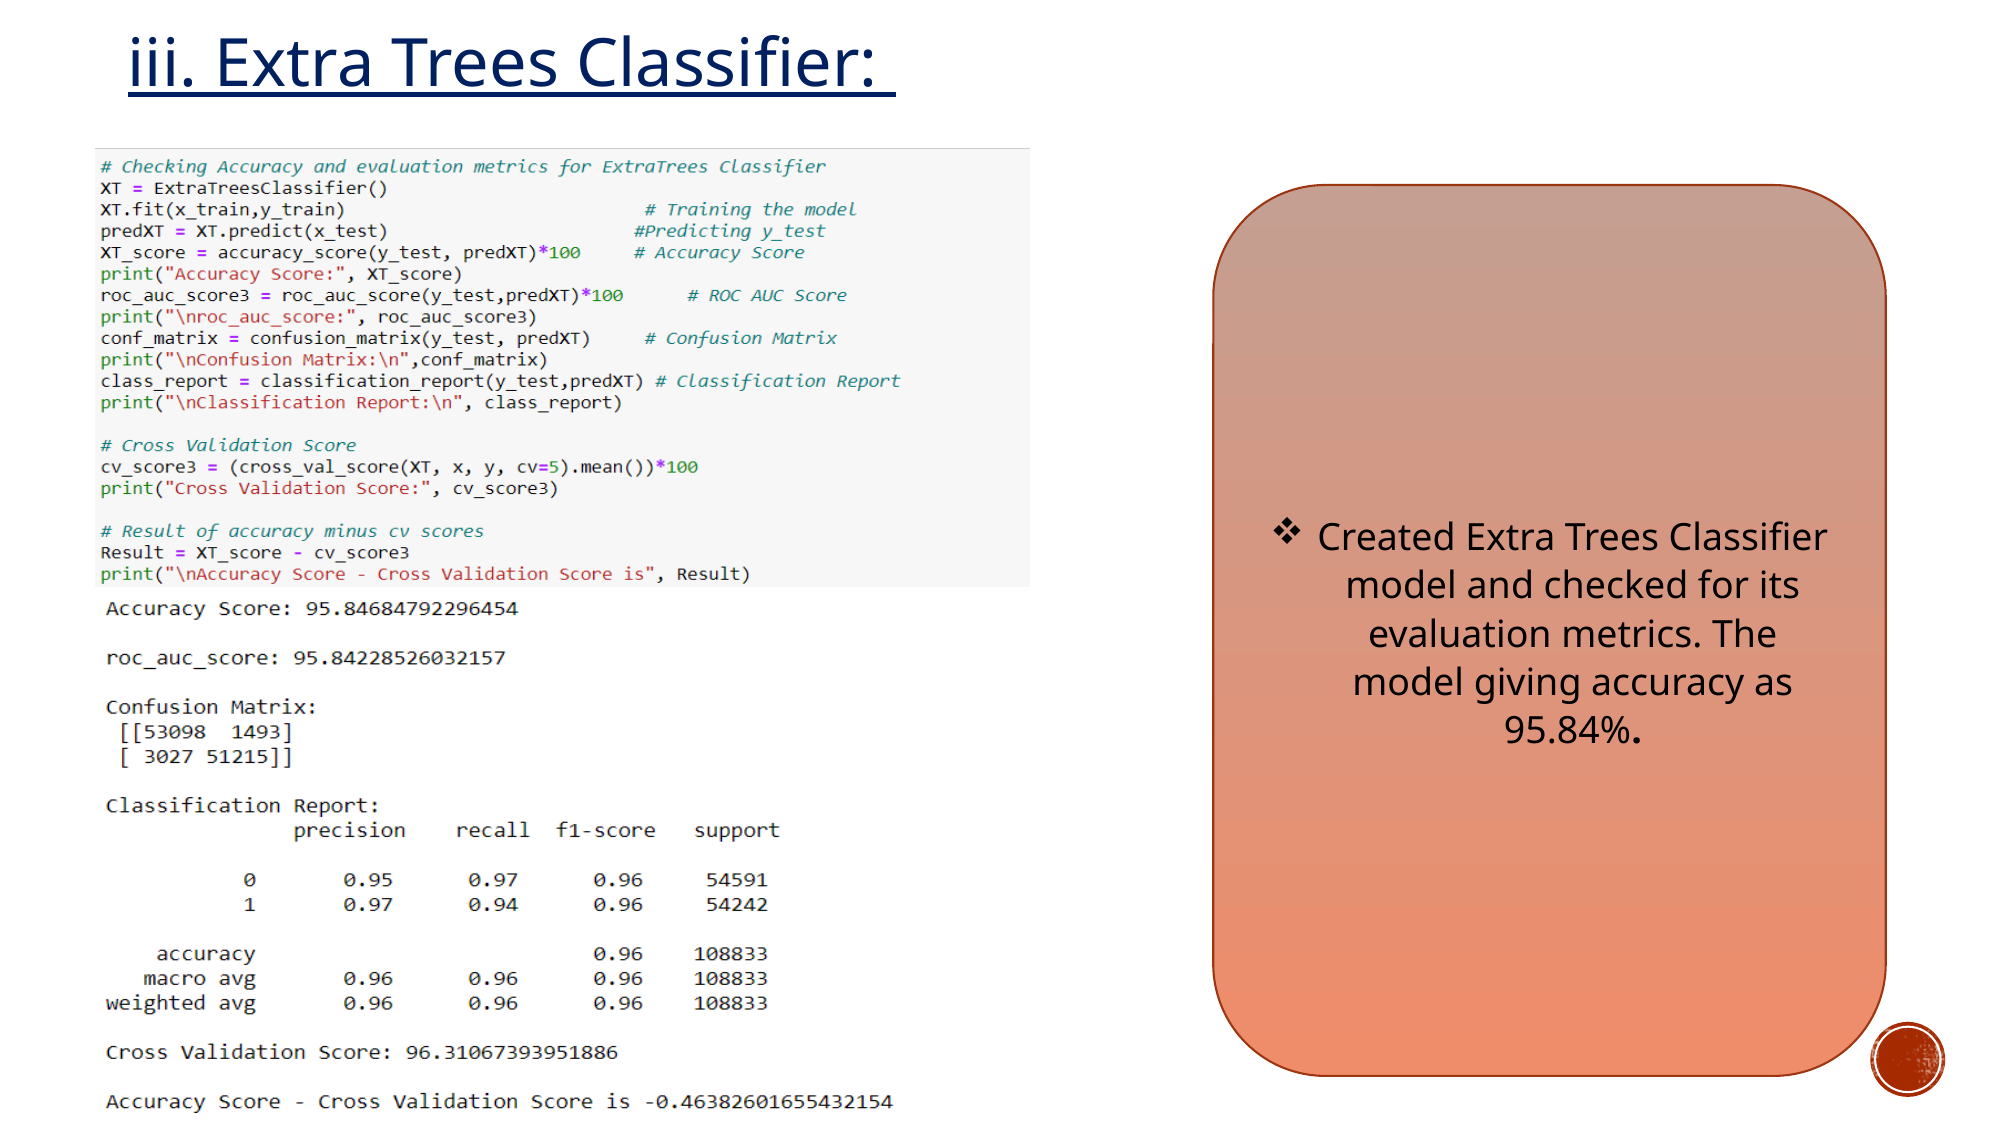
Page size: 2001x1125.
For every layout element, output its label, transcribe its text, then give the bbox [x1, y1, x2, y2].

picture [95, 148, 1030, 1113]
text_box iii. Extra Trees Classifier: [95, 12, 1907, 108]
text_box Created Extra Trees Classifier model and checked for its evaluation metrics. The model giving accuracy as 95.84%. [1212, 183, 1887, 1077]
